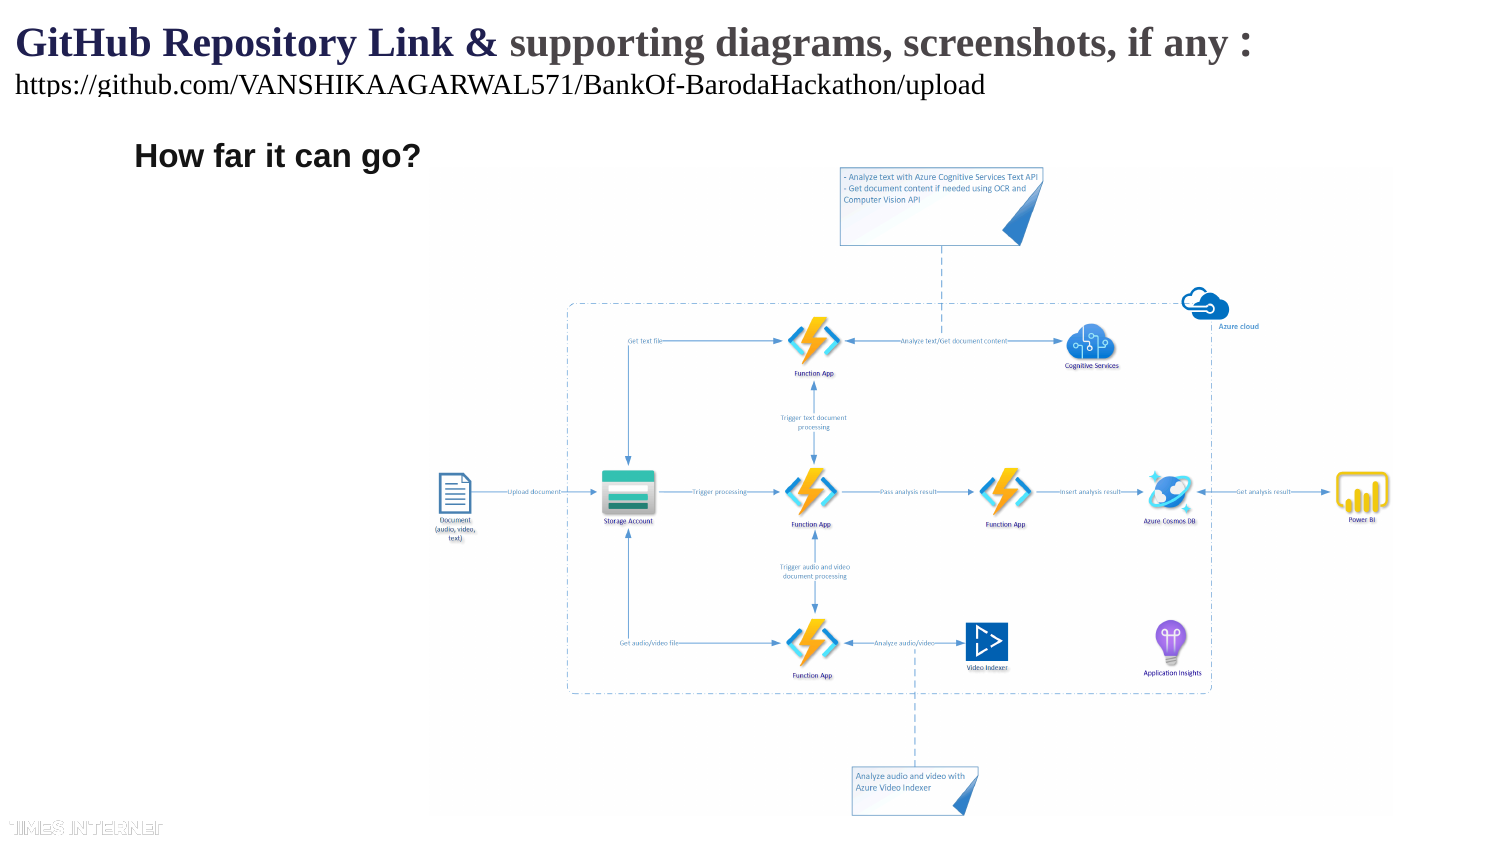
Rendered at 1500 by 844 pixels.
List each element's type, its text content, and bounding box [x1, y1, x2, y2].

text_box [86, 69, 531, 97]
picture [8, 818, 164, 837]
picture [429, 167, 1393, 816]
text_box GitHub Repository Link & supporting diagrams, screenshots, if any : https://github.com/VANSHIKAAGARWAL571/BankOf-BarodaHackathon/upload [0, 0, 1500, 350]
text_box How far it can go? [0, 97, 559, 212]
